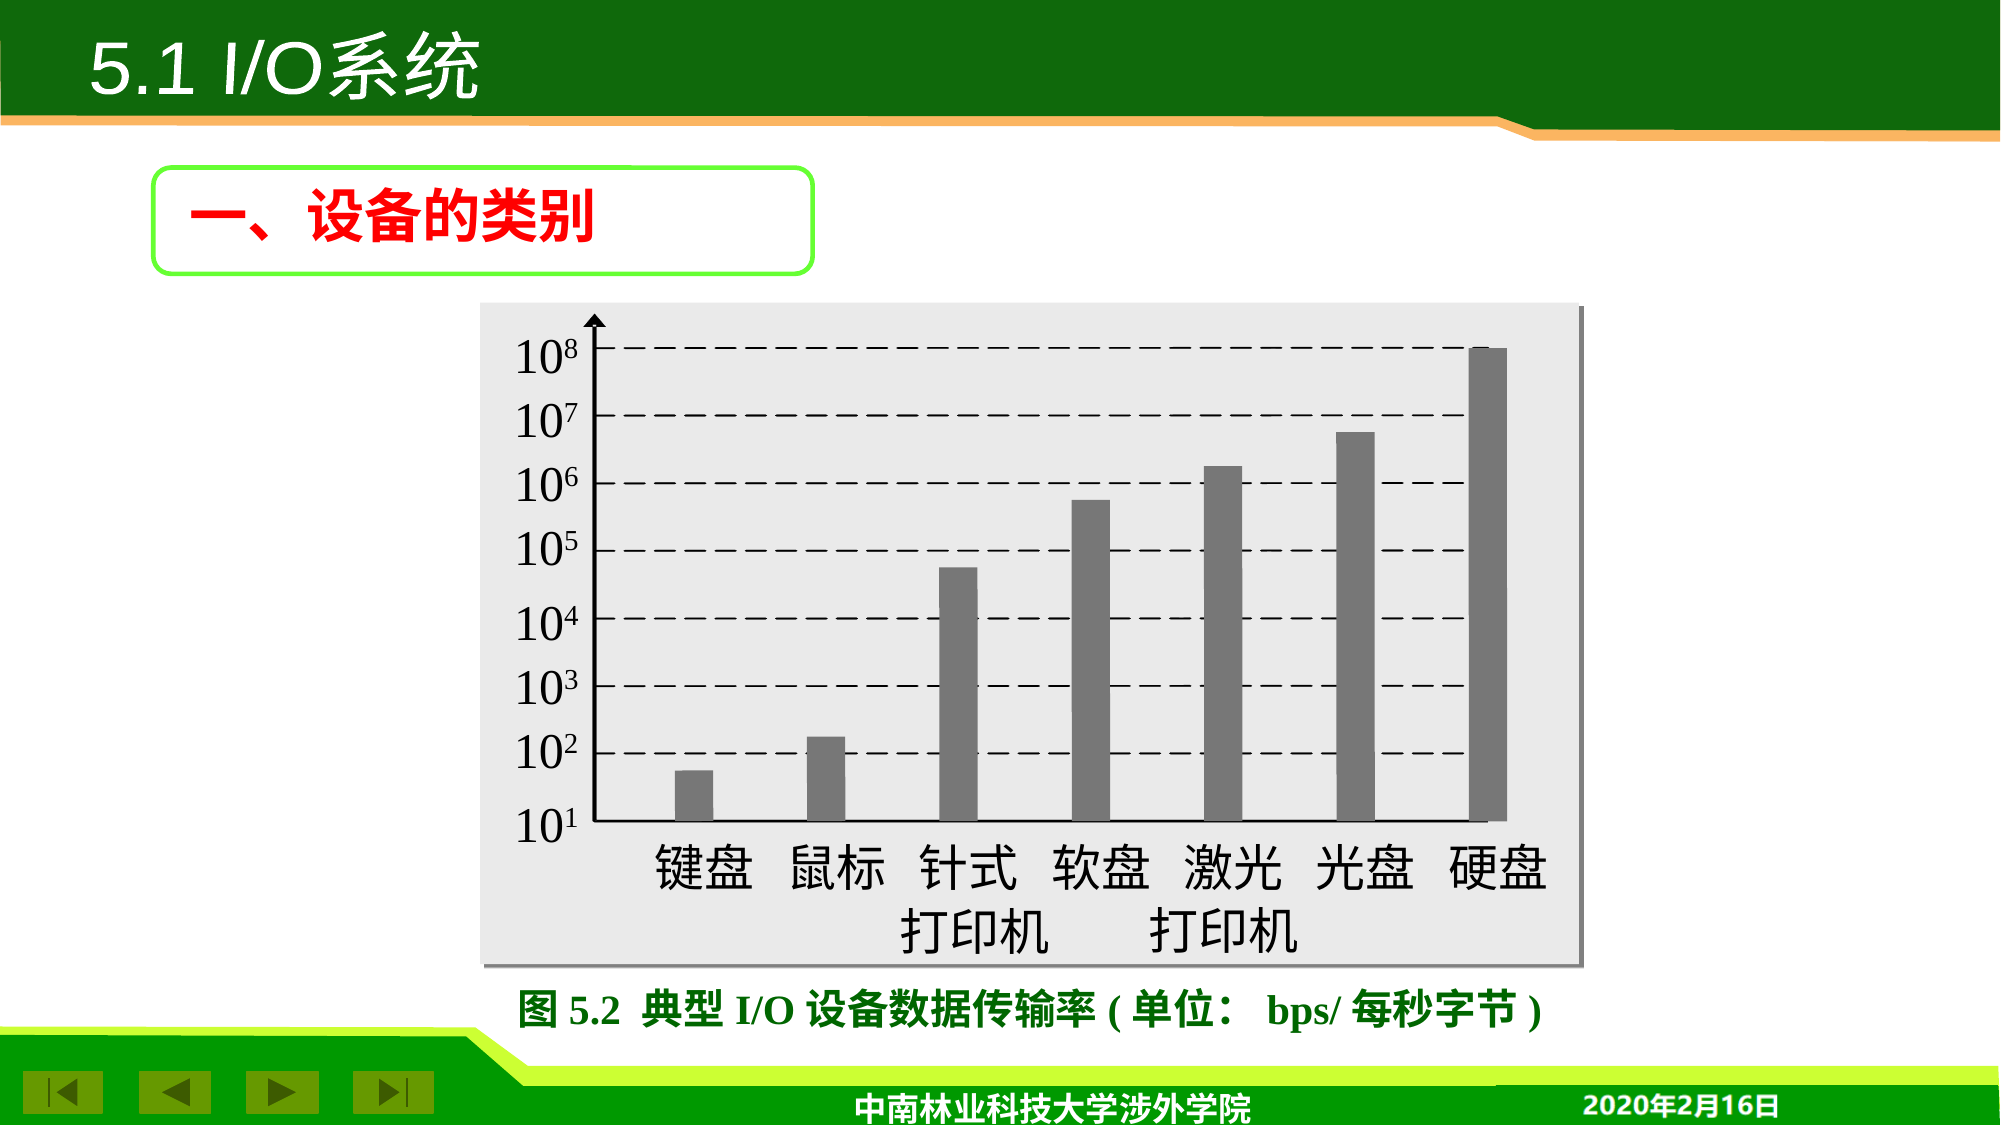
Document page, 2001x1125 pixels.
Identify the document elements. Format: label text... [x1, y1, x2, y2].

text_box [480, 302, 1579, 965]
text_box [153, 167, 813, 274]
text_box 一、设备的类别 [174, 172, 919, 257]
text_box 图5.2 典型I/O设备数据传输率(单位：bps/每秒字节) [433, 975, 1626, 1059]
